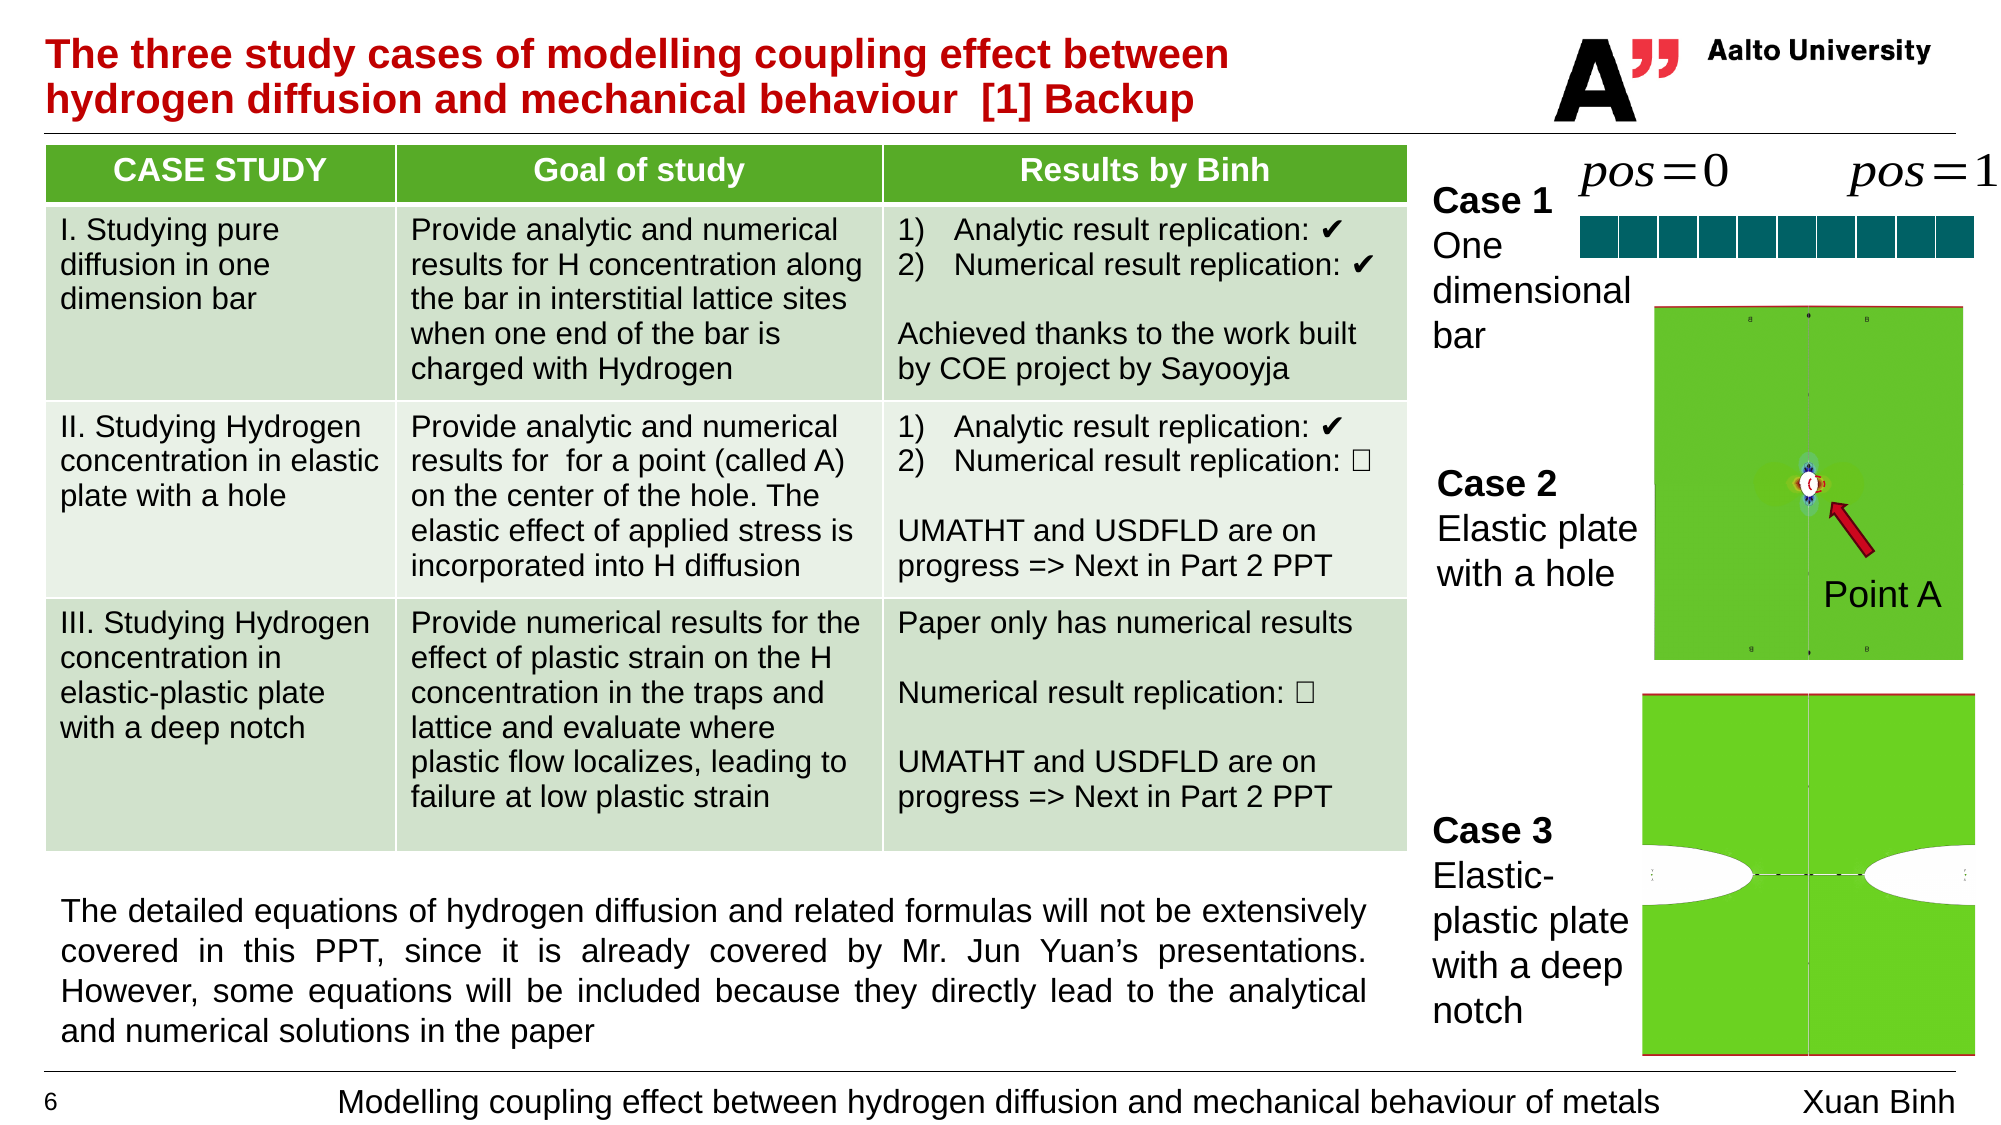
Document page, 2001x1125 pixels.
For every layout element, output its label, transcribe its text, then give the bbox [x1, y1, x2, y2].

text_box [1642, 693, 1976, 1056]
title The three study cases of modelling coupling effect between hydrogen diffusion and mechanical behaviour [1] Backup [45, 33, 1544, 123]
table_header [1817, 216, 1855, 258]
table_header [1659, 216, 1697, 258]
table_header [1897, 216, 1935, 258]
table_header [1936, 216, 1974, 258]
table_header [1857, 216, 1895, 258]
text_box Case 1 One dimensional bar [1417, 168, 1658, 363]
picture [1548, 32, 1938, 128]
table_header [1699, 216, 1736, 258]
text_box Case 2 Elastic plate with a hole [1422, 451, 1654, 602]
table_header [1738, 216, 1776, 258]
table_header [1778, 216, 1816, 258]
text_box The detailed equations of hydrogen diffusion and related formulas will not be extensively covered in this PPT, since it is already covered by Mr. Jun Yuan’s presentations. However, some equations will be included because they directly lead to the analytical and numerical solutions in the paper [45, 882, 1384, 1057]
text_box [1654, 305, 1964, 660]
text_box Case 3 Elastic-plastic plate with a deep notch [1417, 798, 1642, 1039]
